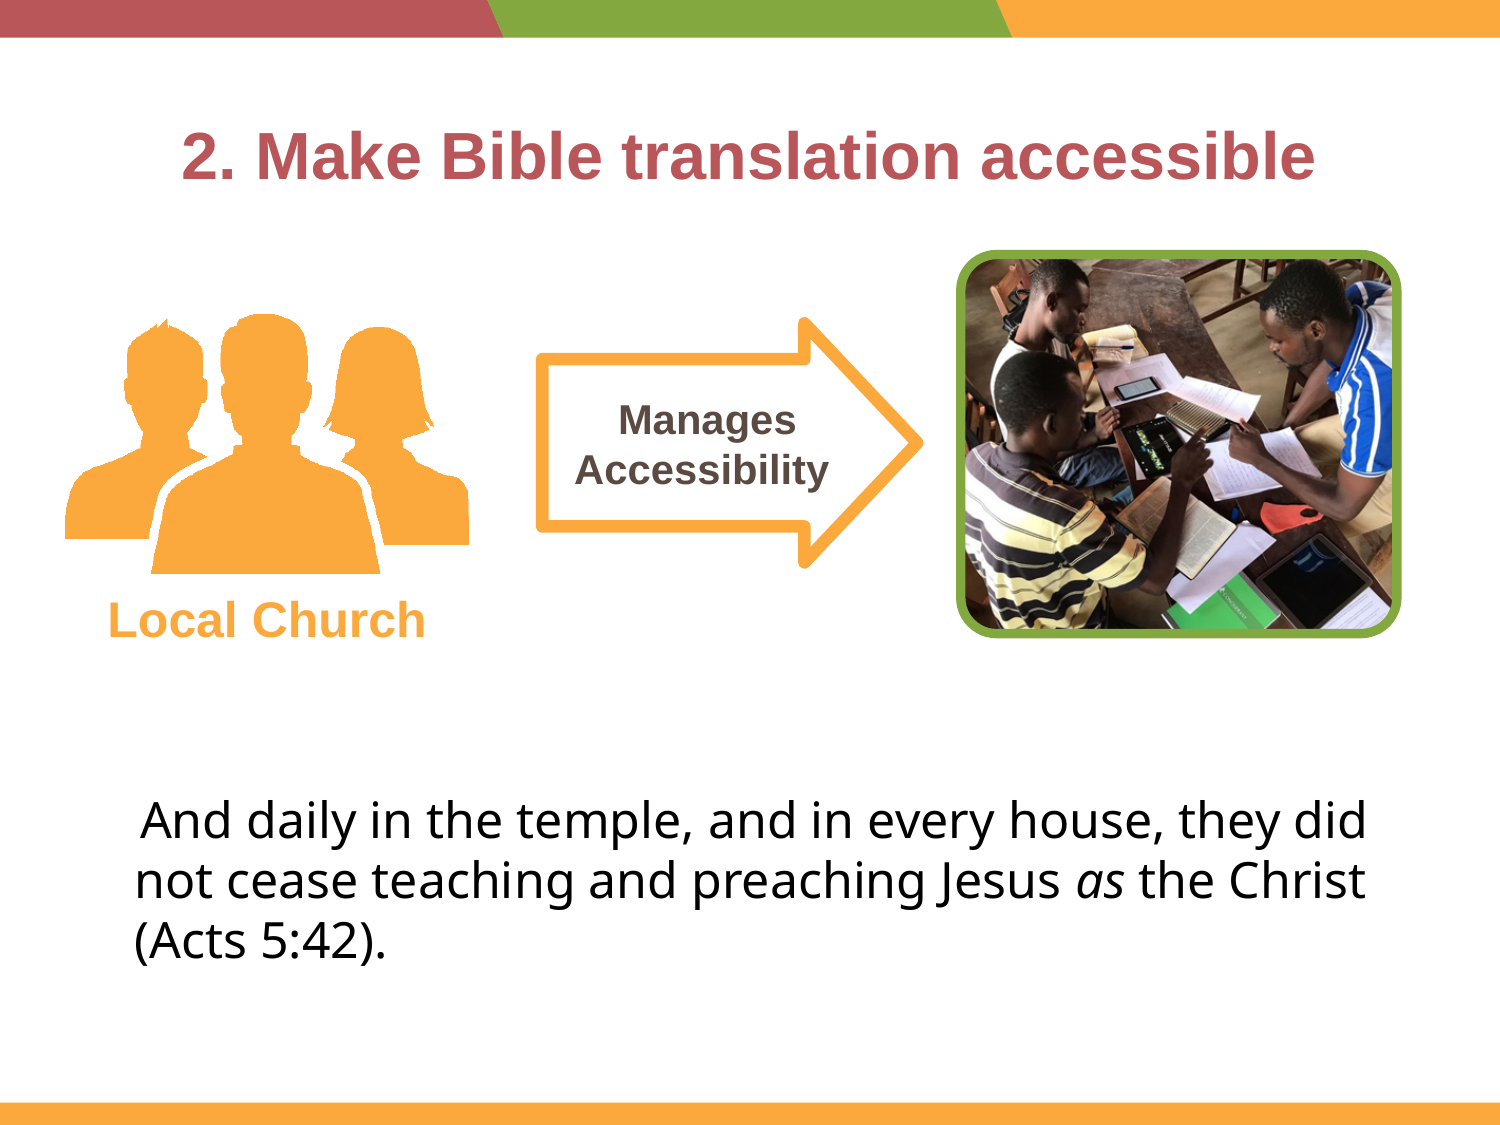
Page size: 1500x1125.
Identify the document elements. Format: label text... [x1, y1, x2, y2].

text_box Manages Accessibility [542, 323, 918, 563]
text_box Local Church [62, 579, 472, 655]
picture [65, 314, 469, 574]
title 2. Make Bible translation accessible [103, 105, 1397, 324]
text_box And daily in the temple, and in every house, they did not cease teaching and preaching Jesus as the Christ (Acts 5:42). [119, 781, 1397, 977]
picture [585, 381, 712, 541]
picture [960, 254, 1397, 634]
